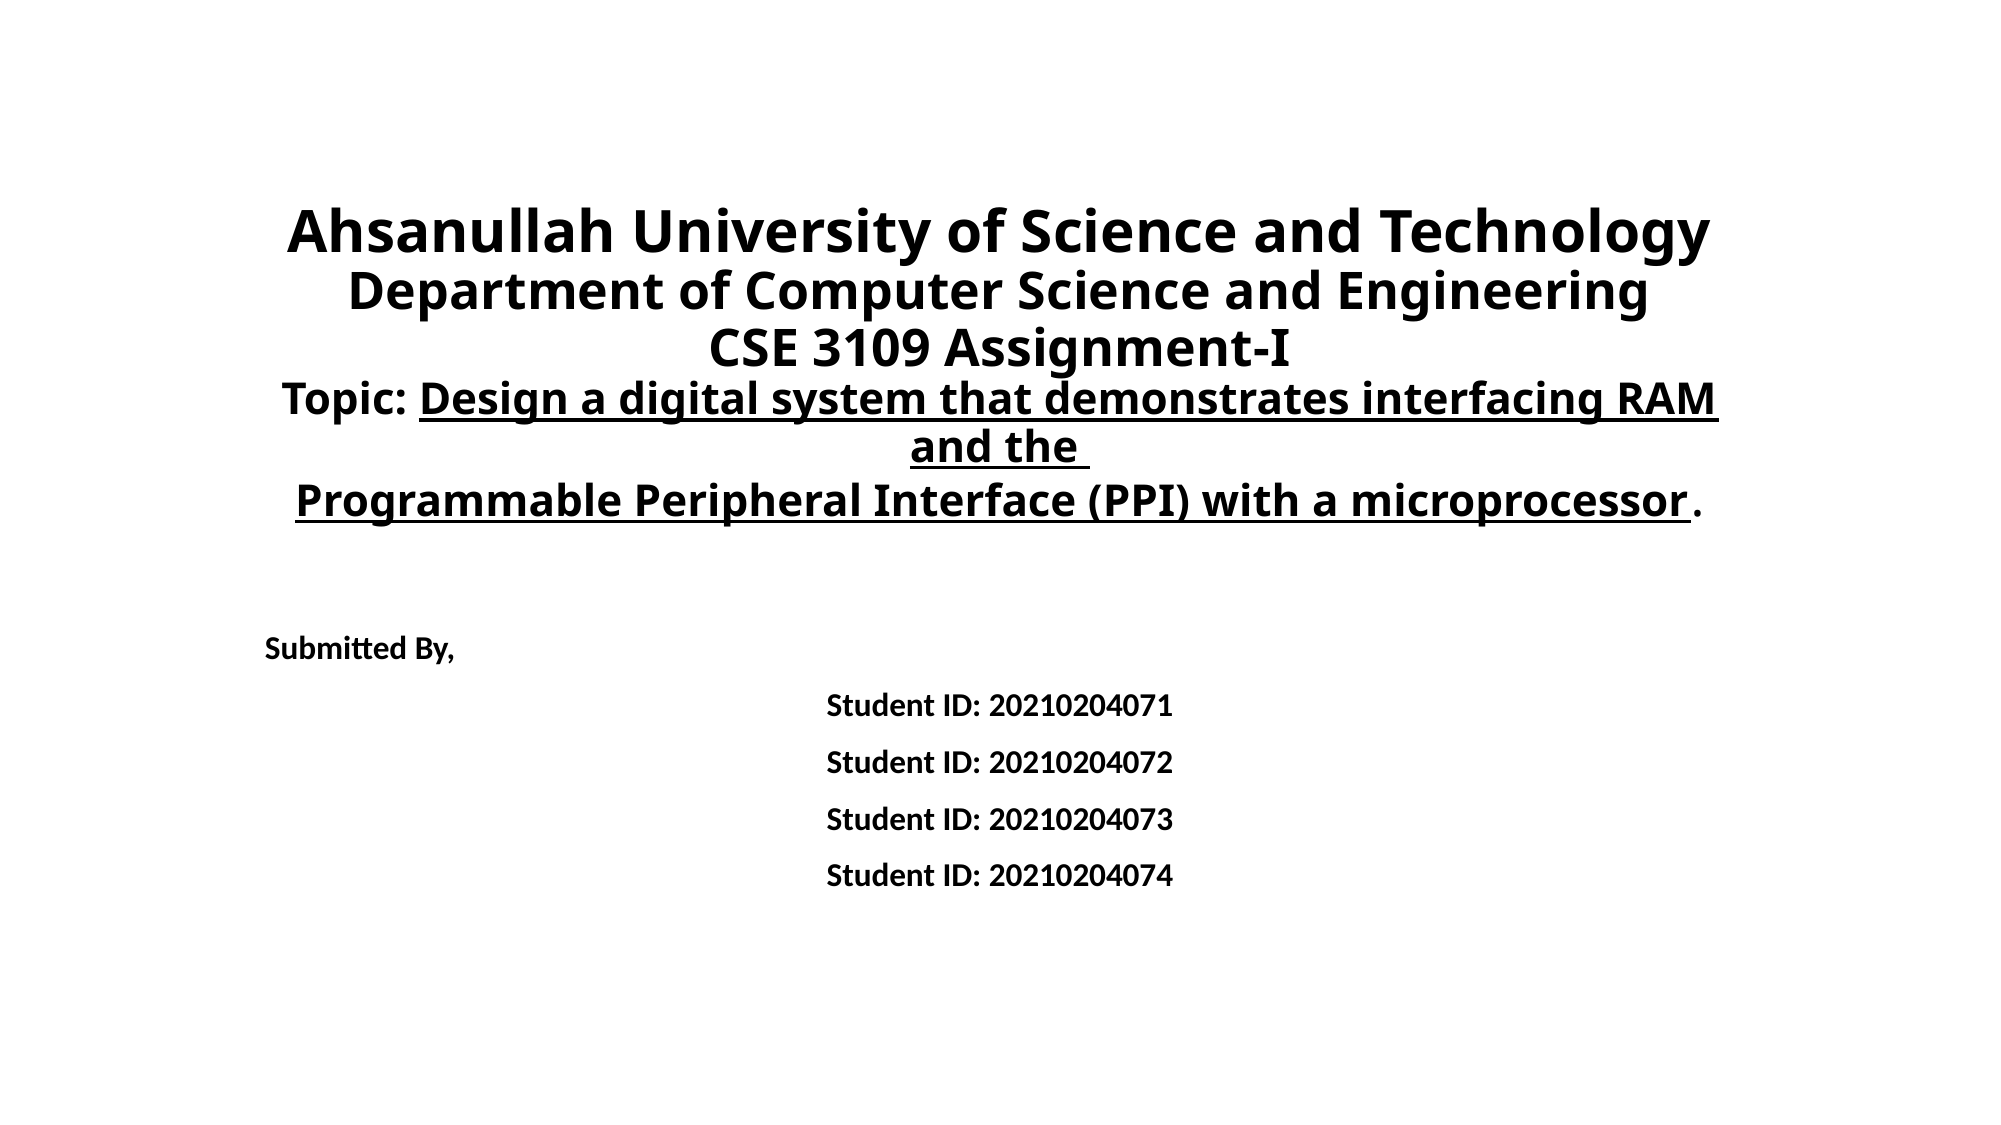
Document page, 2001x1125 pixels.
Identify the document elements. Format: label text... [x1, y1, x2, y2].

title Ahsanullah University of Science and Technology Department of Computer Science and Engineering CSE 3109 Assignment-I Topic: Design a digital system that demonstrates interfacing RAM and the Programmable Peripheral Interface (PPI) with a microprocessor. [249, 132, 1750, 536]
subtitle Submitted By, Student ID: 20210204071 Student ID: 20210204072 Student ID: 20210204073 Student ID: 20210204074 [249, 623, 1750, 993]
